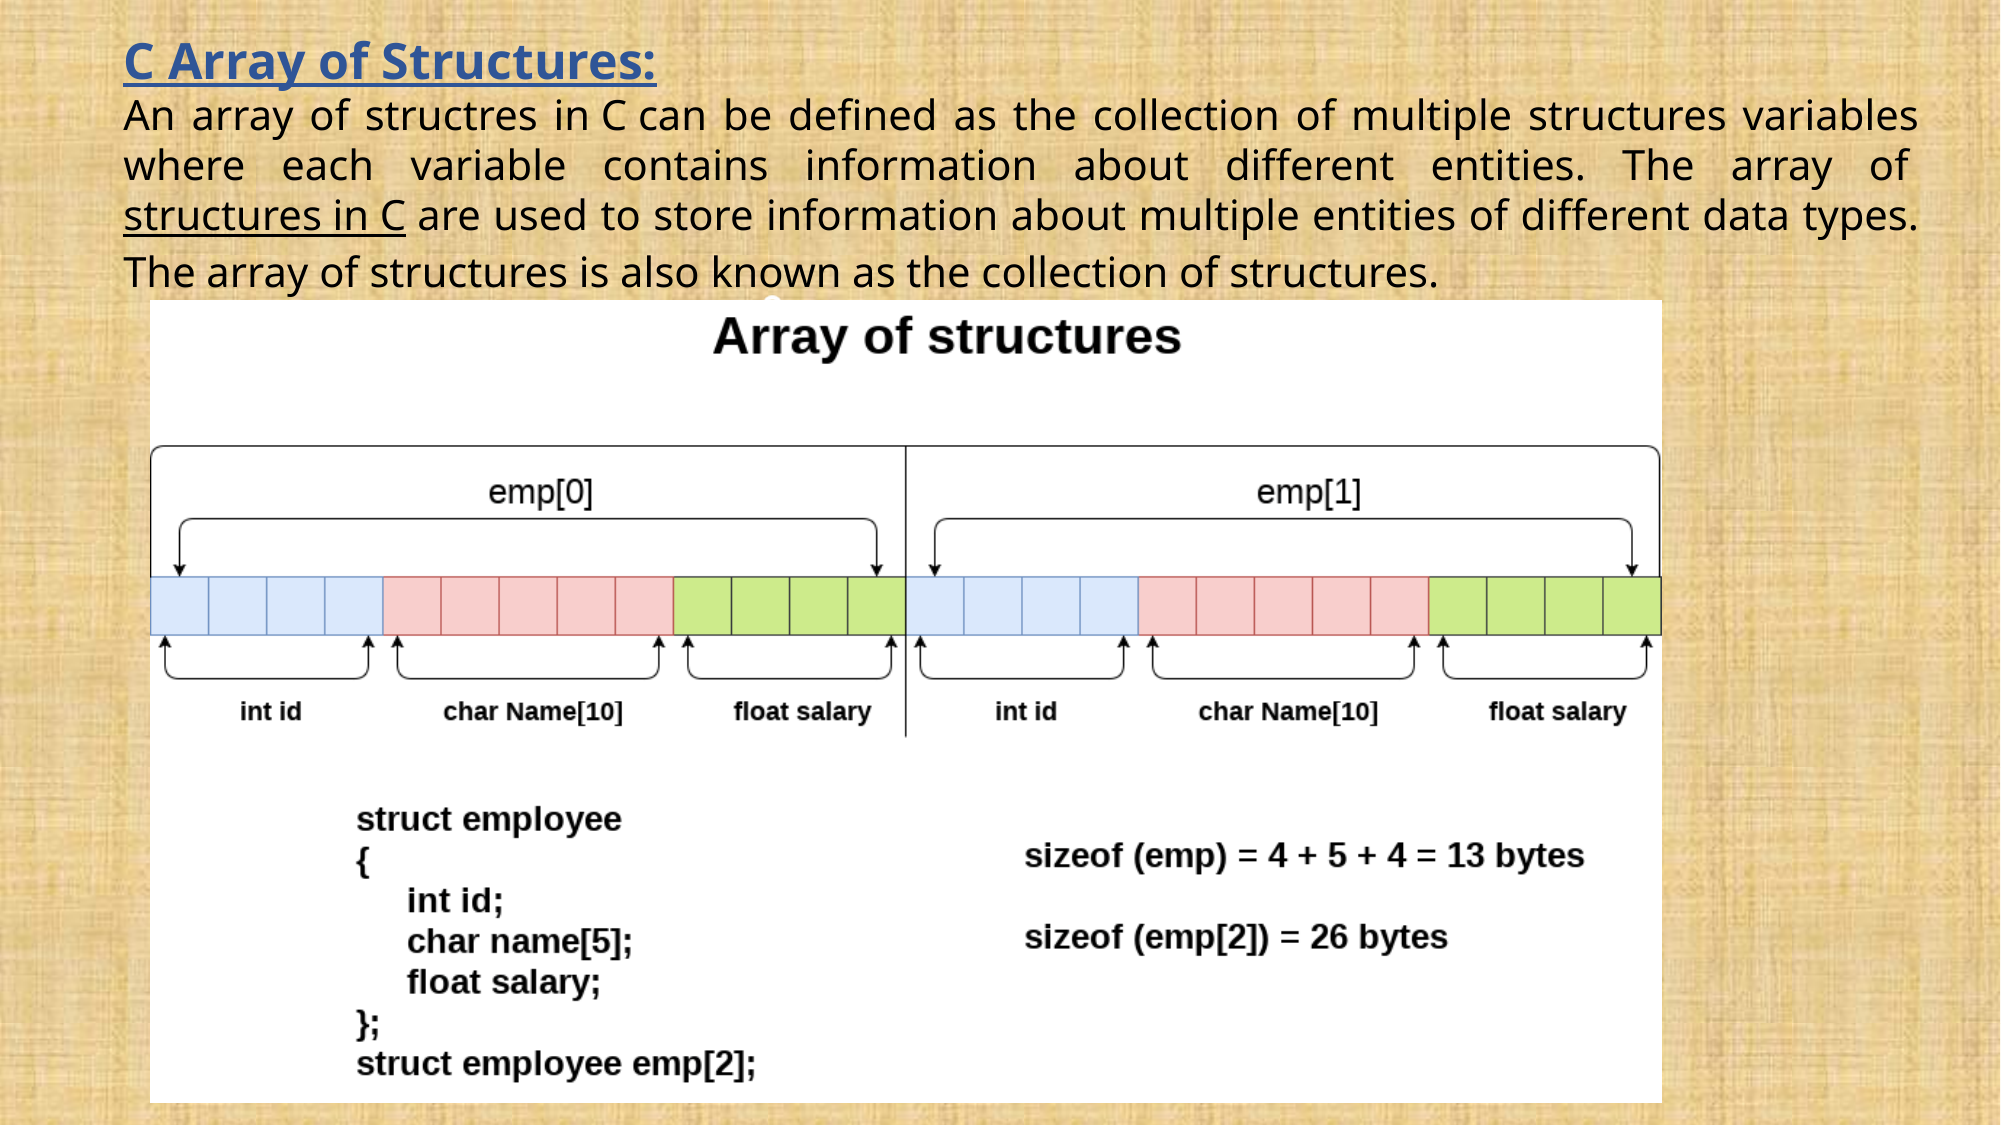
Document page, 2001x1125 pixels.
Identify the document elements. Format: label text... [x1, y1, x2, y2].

text_box C Array of Structures: An array of structres in C can be defined as the collection of multiple structures variables where each variable contains information about different entities. The array of structures in C are used to store information about multiple entities of different data types. The array of structures is also known as the collection of structures. [1549, 21, 1935, 304]
text_box C Array of Structures: An array of structres in C can be defined as the collection of multiple structures variables where each variable contains information about different entities. The array of structures in C are used to store information about multiple entities of different data types. The array of structures is also known as the collection of structures. [108, 21, 451, 304]
picture [0, 0, 2001, 1125]
